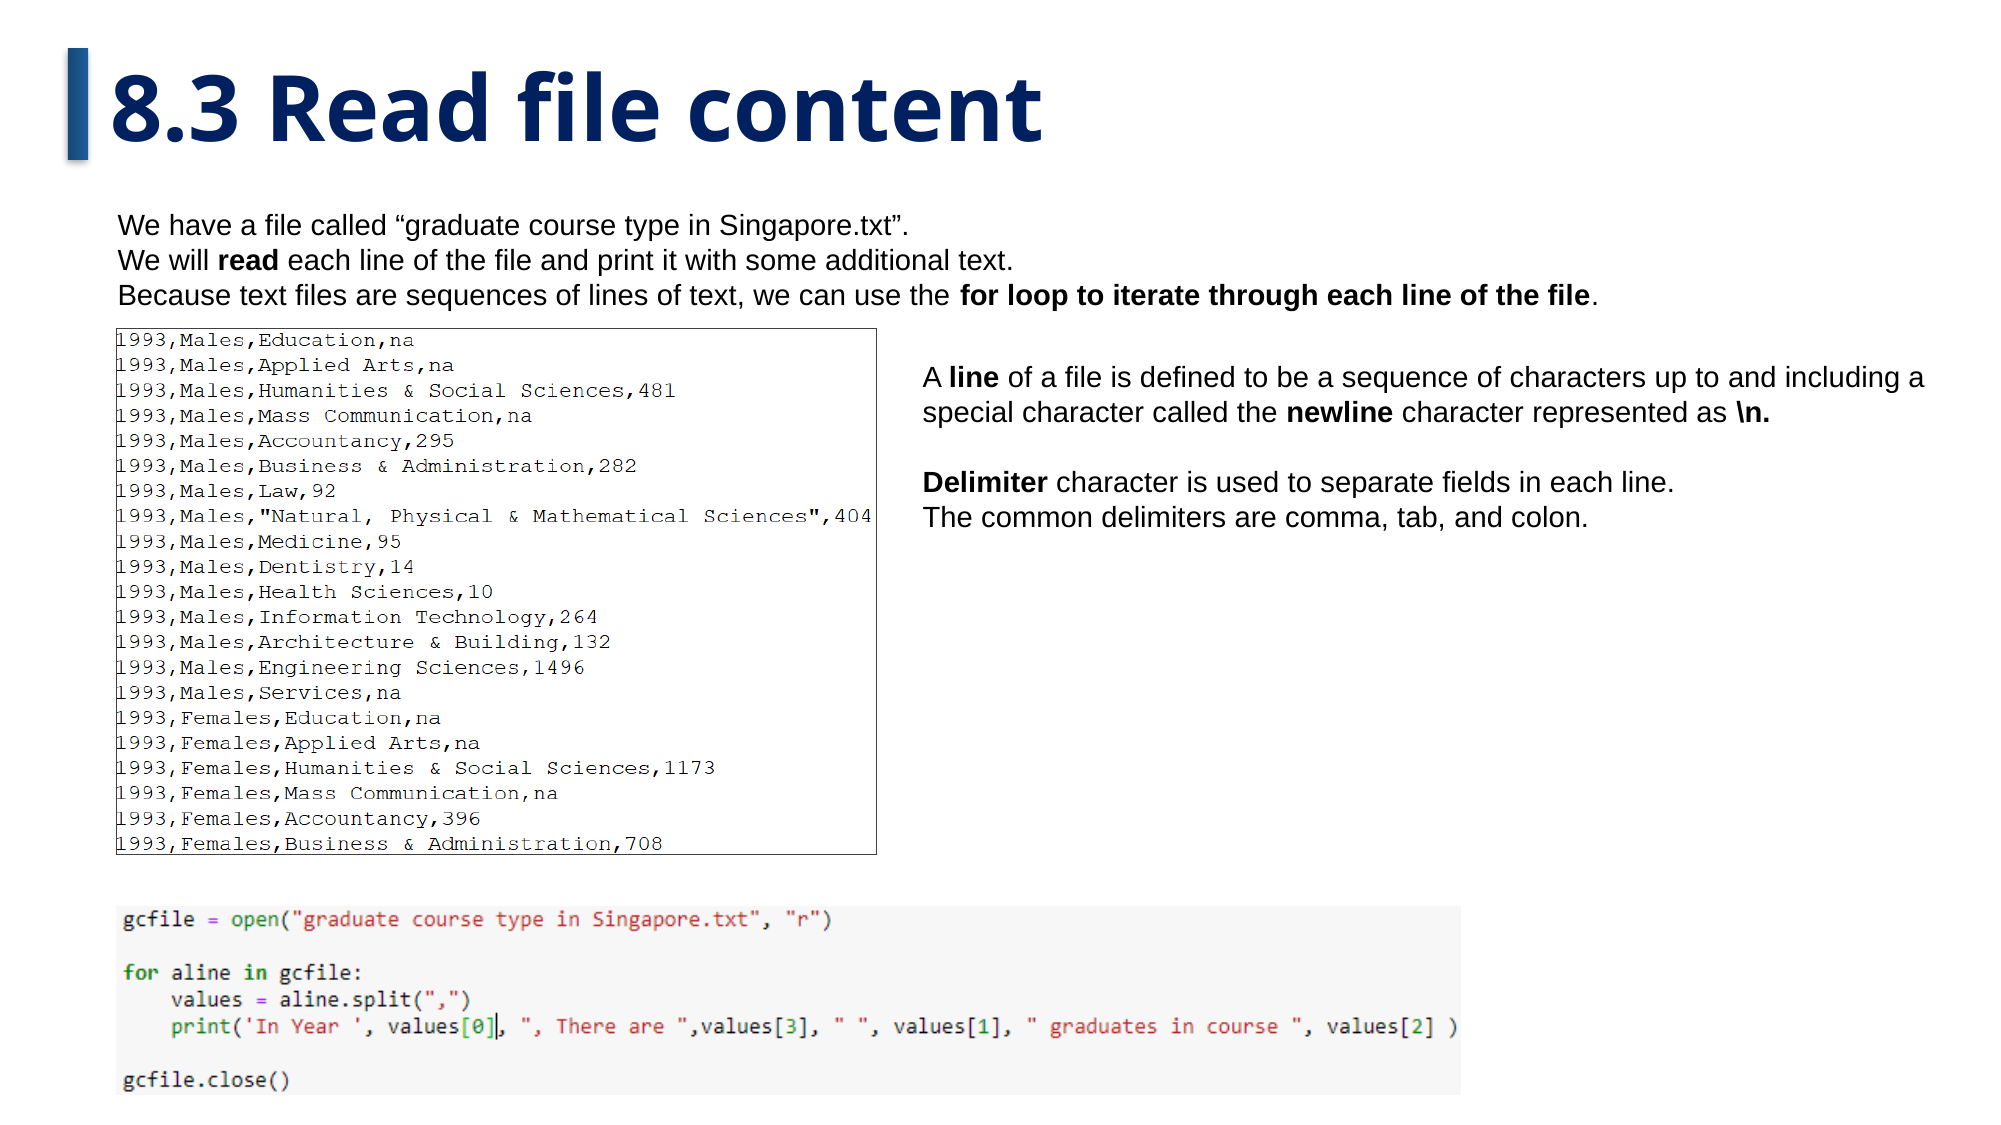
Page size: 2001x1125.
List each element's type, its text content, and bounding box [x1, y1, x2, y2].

text_box [67, 48, 89, 160]
text_box A line of a file is defined to be a sequence of characters up to and including a special character called the newline character represented as \n. Delimiter character is used to separate fields in each line. The common delimiters are comma, tab, and colon. [907, 350, 1978, 541]
picture [116, 906, 1461, 1095]
text_box 8.3 Read file content [102, 48, 1598, 169]
text_box We have a file called “graduate course type in Singapore.txt”. We will read each line of the file and print it with some additional text. Because text files are sequences of lines of text, we can use the for loop to iterate through each line of the file. [102, 199, 1930, 319]
picture [116, 328, 877, 855]
